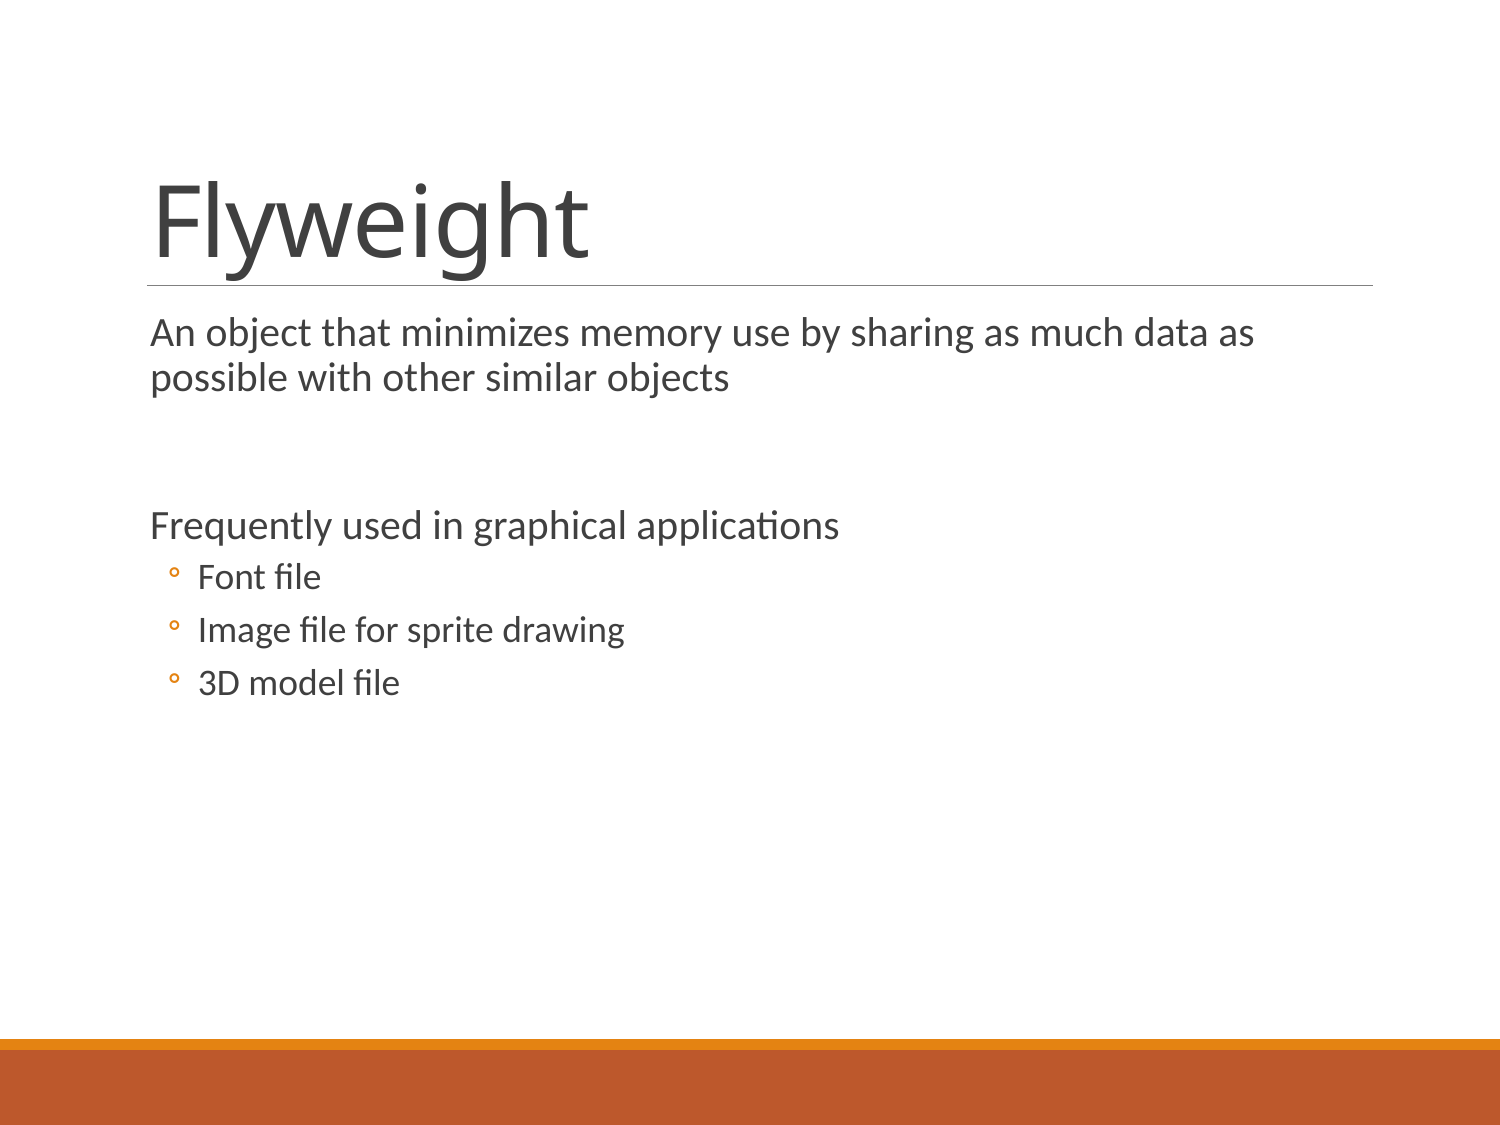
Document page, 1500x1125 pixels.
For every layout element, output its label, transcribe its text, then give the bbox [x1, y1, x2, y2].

list An object that minimizes memory use by sharing as much data as possible with other similar objects Frequently used in graphical applications Font file Image file for sprite drawing 3D model file [135, 302, 1373, 963]
title Flyweight [135, 47, 1373, 285]
